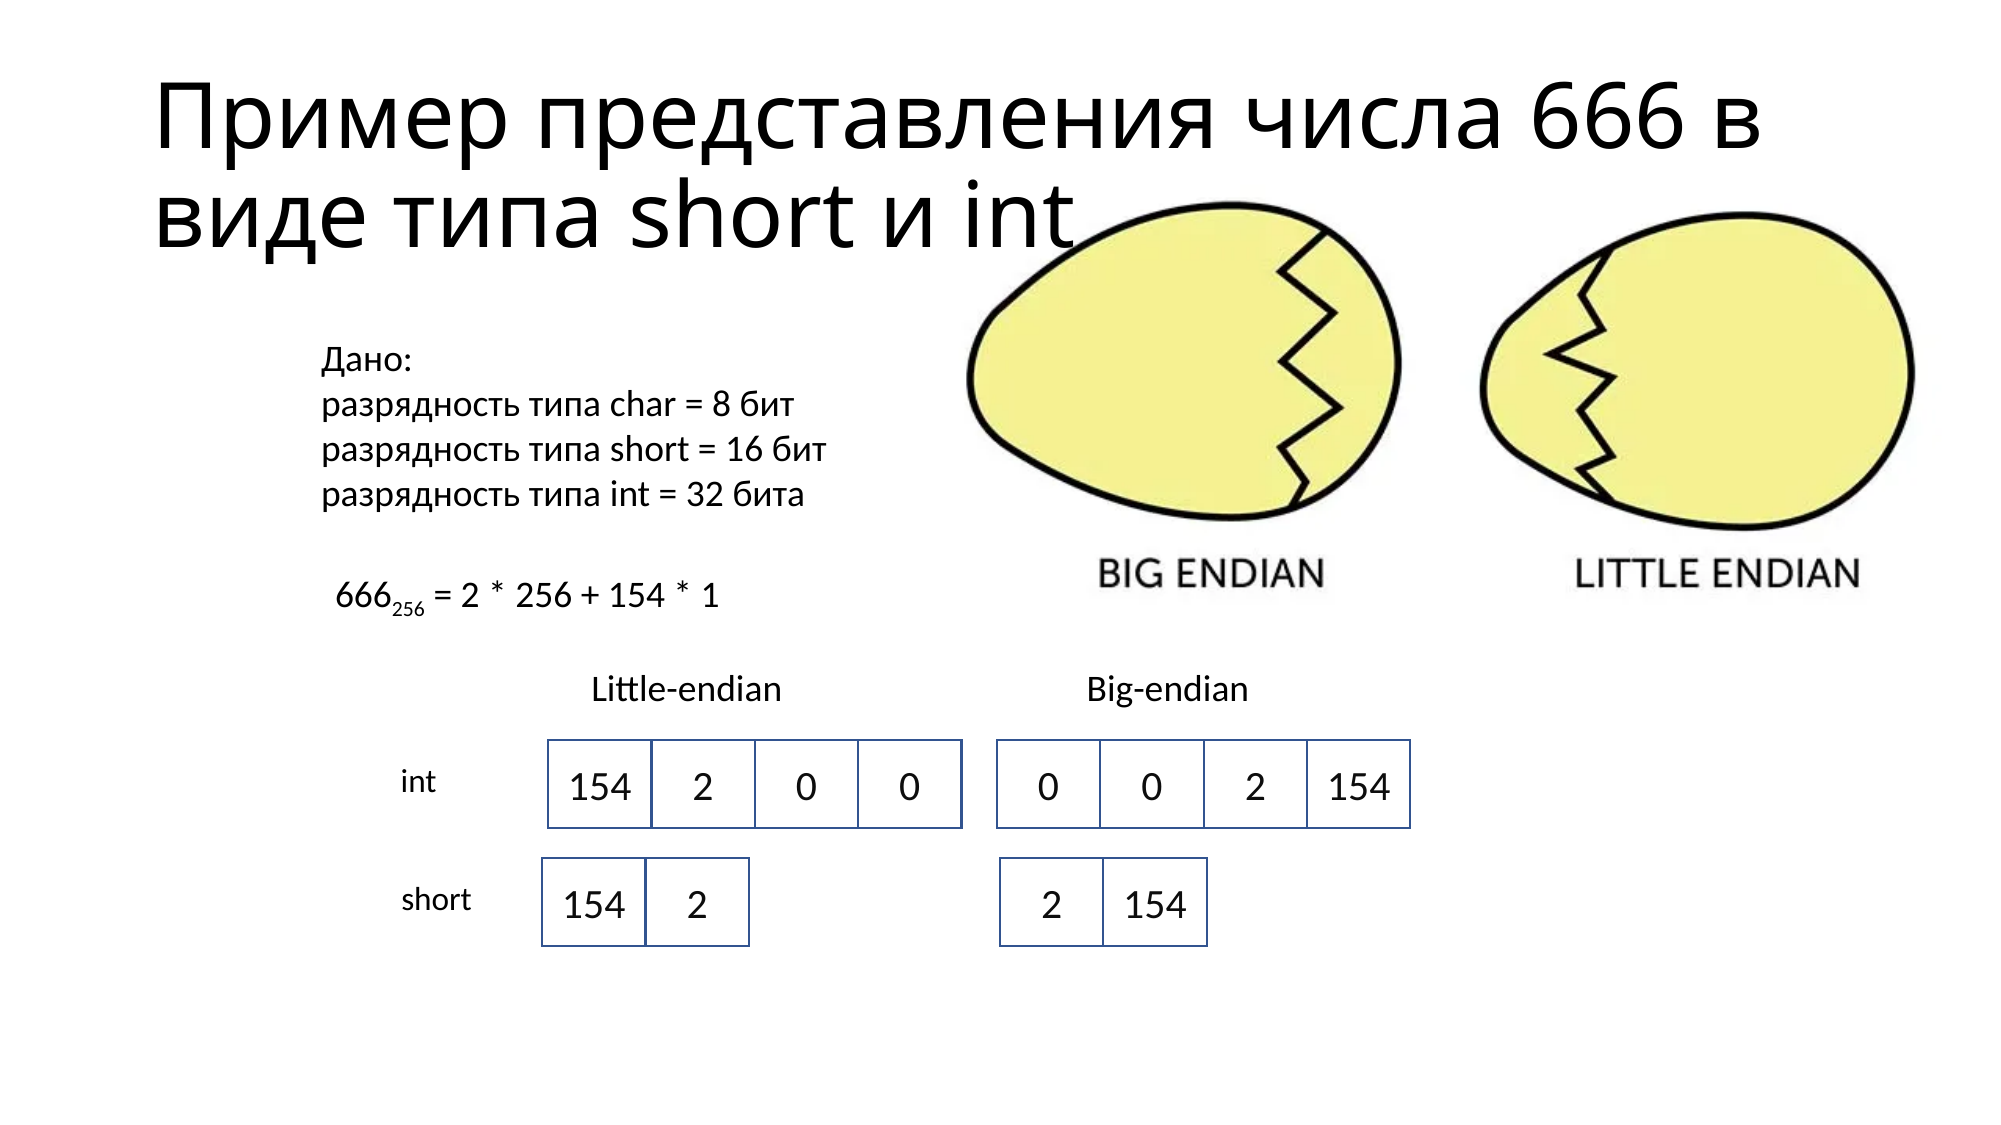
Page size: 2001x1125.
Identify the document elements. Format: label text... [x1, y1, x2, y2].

text_box 0 [996, 739, 1099, 829]
text_box 154 [1102, 857, 1208, 947]
title Пример представления числа 666 в виде типа short и int [137, 59, 1863, 278]
text_box 154 [541, 857, 645, 947]
text_box 0 [1099, 739, 1203, 829]
text_box 2 [1203, 739, 1306, 829]
text_box 154 [547, 739, 650, 829]
text_box 2 [645, 857, 750, 947]
text_box 666256 = 2 * 256 + 154 * 1 [320, 562, 735, 629]
text_box 0 [857, 739, 963, 829]
text_box Big-endian [1071, 656, 1265, 717]
text_box Дано: разрядность типа char = 8 бит разрядность типа short = 16 бит разрядность типа int = 32 бита [306, 326, 842, 521]
text_box 154 [1306, 739, 1411, 829]
text_box 2 [650, 739, 754, 829]
text_box 0 [754, 739, 857, 829]
text_box 2 [999, 857, 1102, 947]
picture [940, 178, 1942, 610]
text_box int [385, 751, 452, 807]
text_box short [386, 869, 487, 925]
text_box Little-endian [576, 656, 798, 717]
